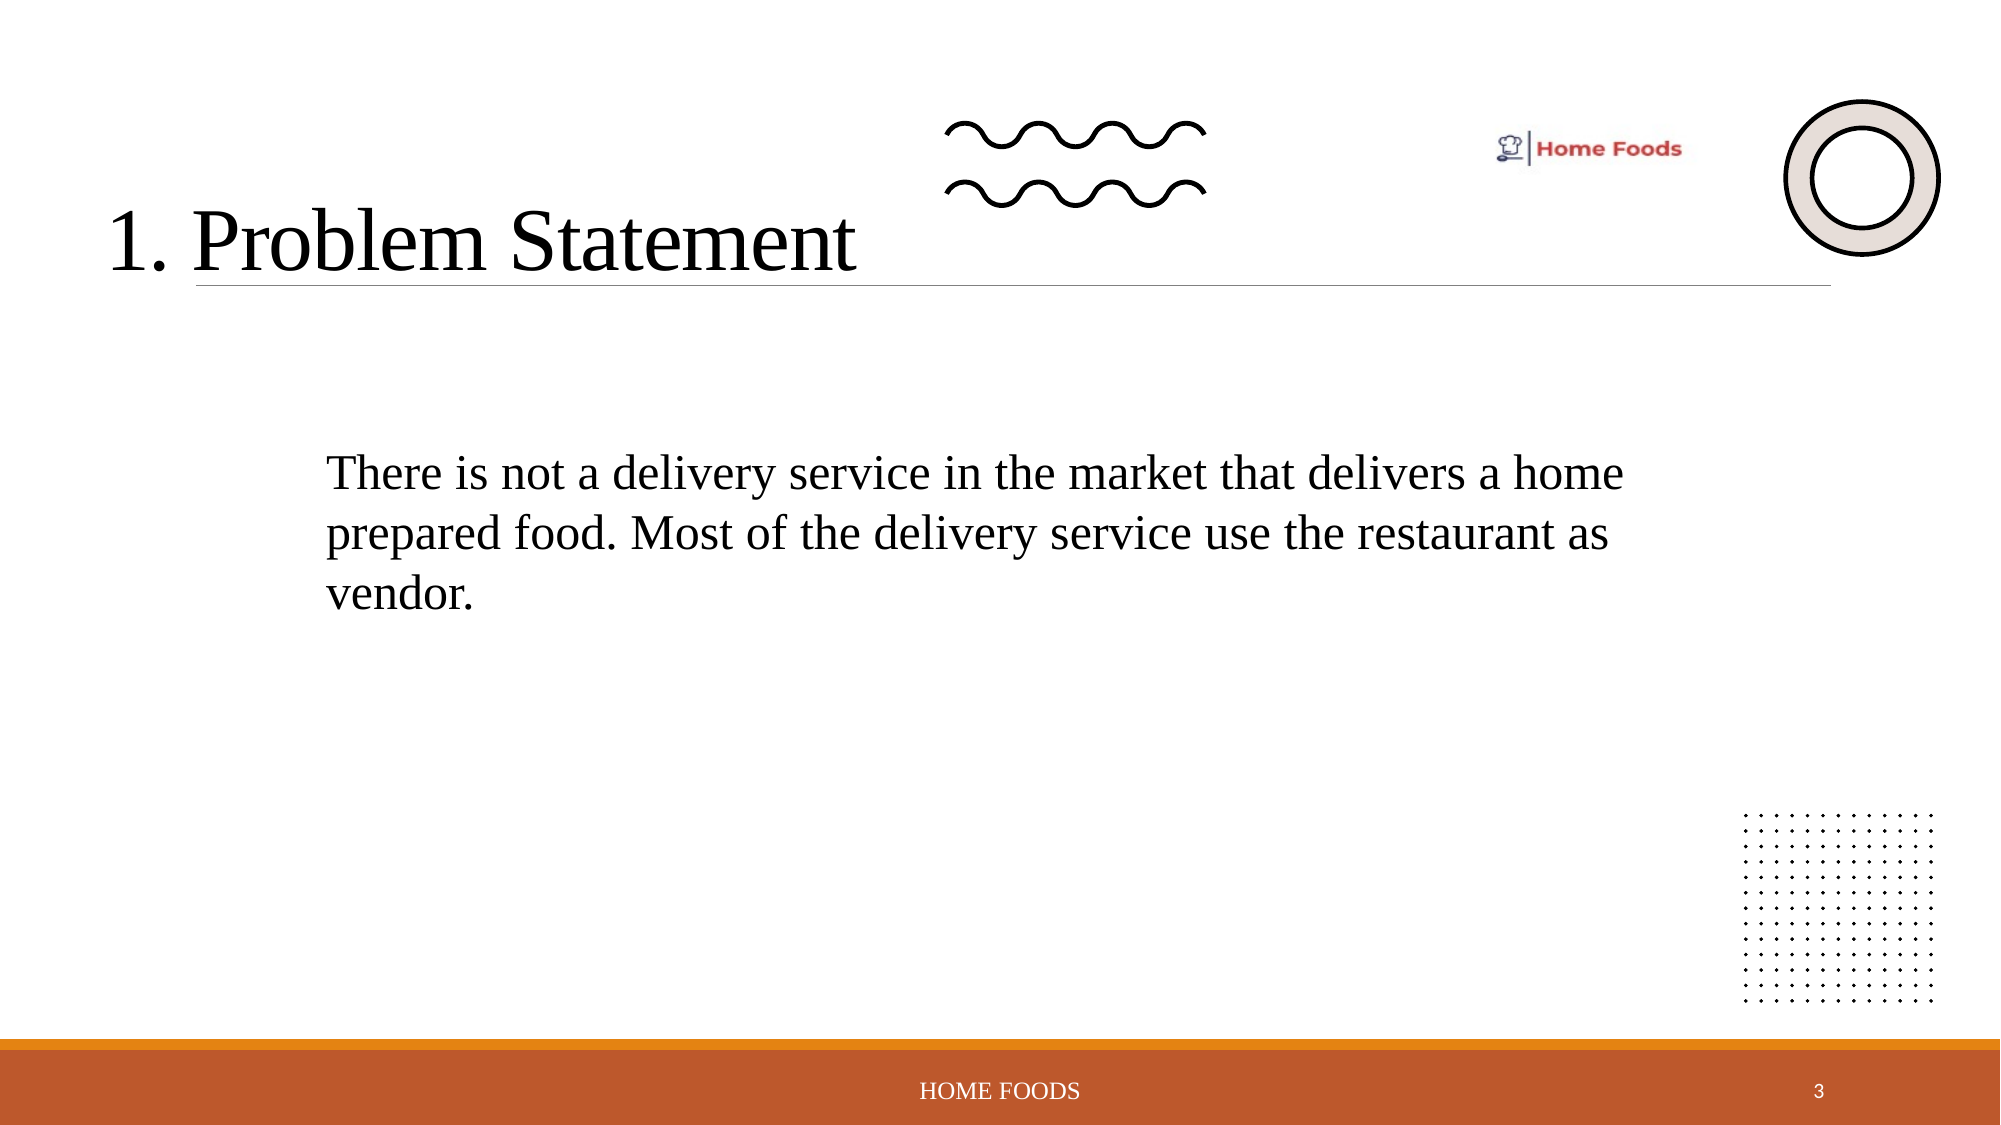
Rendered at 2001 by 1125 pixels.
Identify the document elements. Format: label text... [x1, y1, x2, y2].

title 1. Problem Statement [90, 137, 1008, 297]
picture [1450, 24, 1728, 273]
slide_number 3 [1624, 1059, 1840, 1120]
list There is not a delivery service in the market that delivers a home prepared food. Most of the delivery service use the restaurant as vendor. [326, 432, 1647, 667]
footer Home Foods [604, 1059, 1396, 1120]
